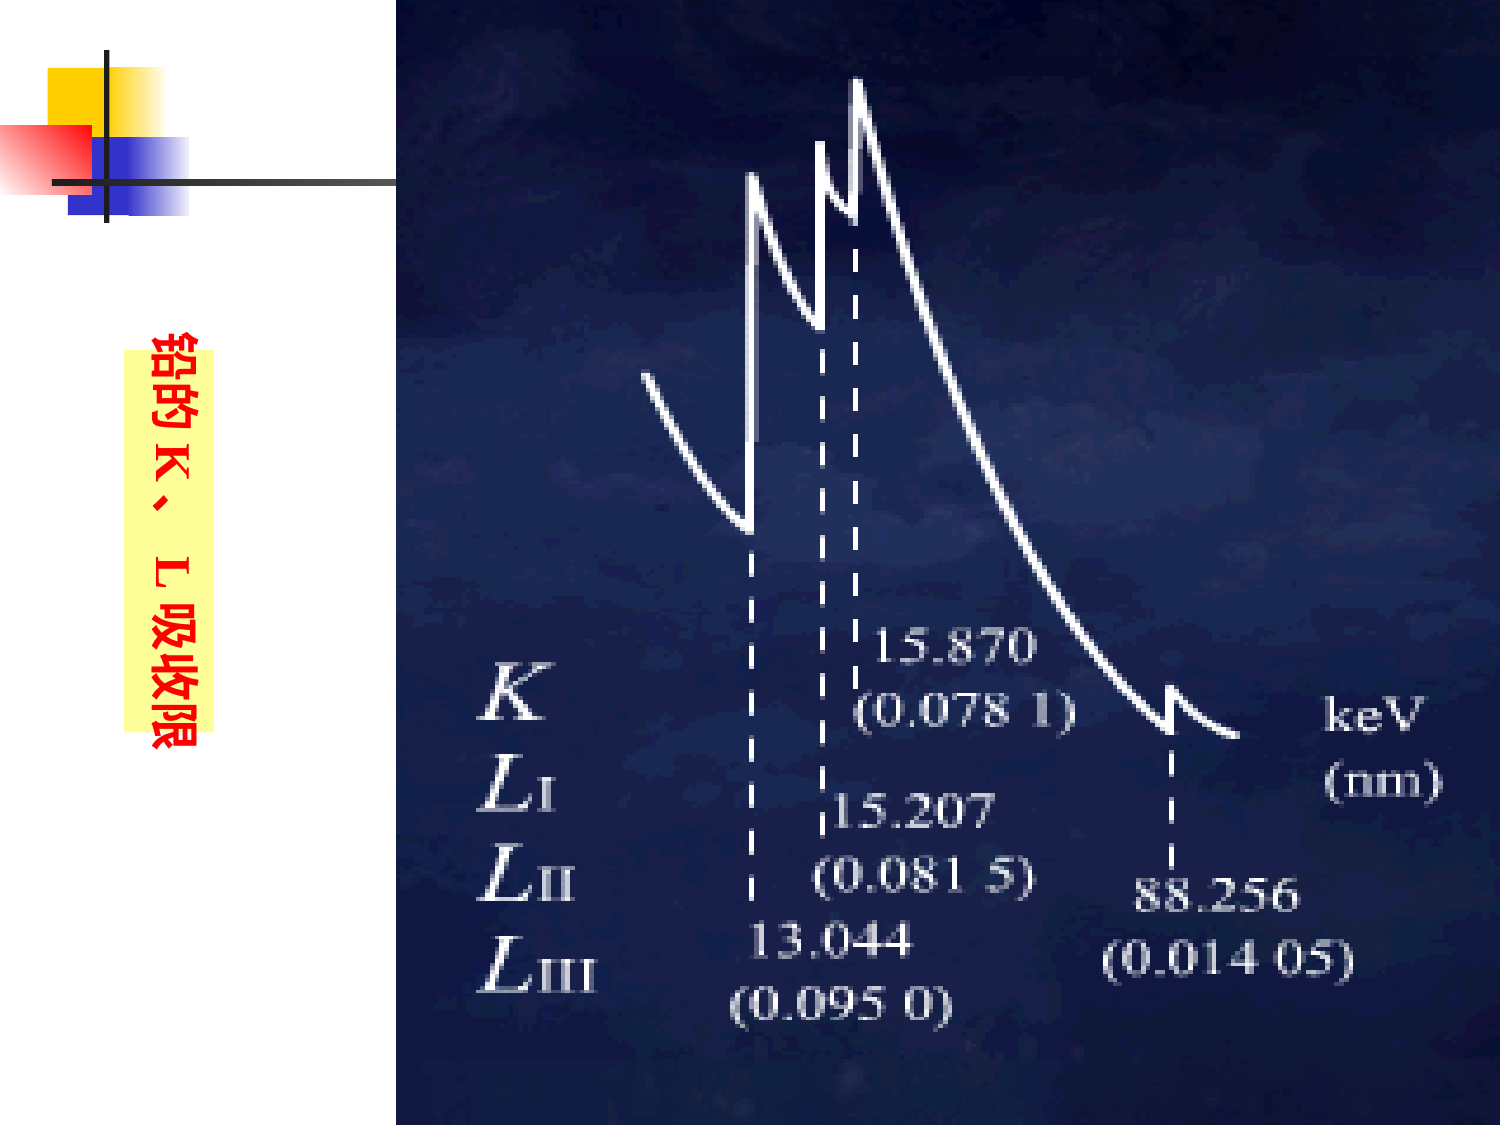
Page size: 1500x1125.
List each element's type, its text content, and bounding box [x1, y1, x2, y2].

text_box 铅的K、L吸收限 [123, 349, 214, 733]
picture [396, 0, 1500, 1125]
